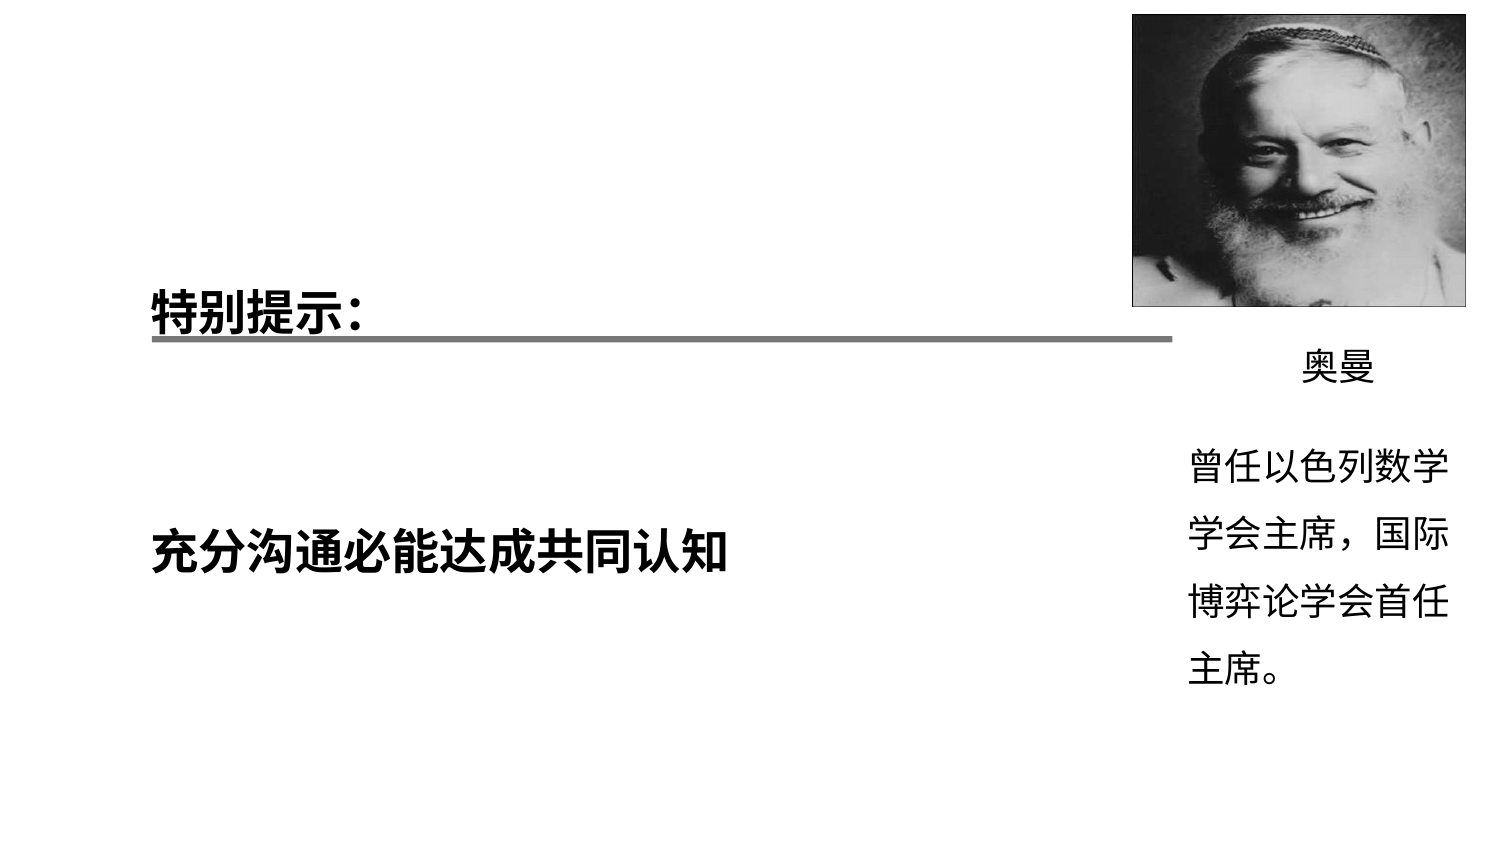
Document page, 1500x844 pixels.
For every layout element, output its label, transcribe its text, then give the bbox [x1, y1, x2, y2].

text_box 曾任以色列数学学会主席，国际博弈论学会首任主席。 [1172, 413, 1500, 698]
text_box 特别提示： 充分沟通必能达成共同认知 [135, 94, 1388, 587]
picture [1131, 13, 1467, 307]
text_box 奥曼 [1286, 316, 1391, 395]
